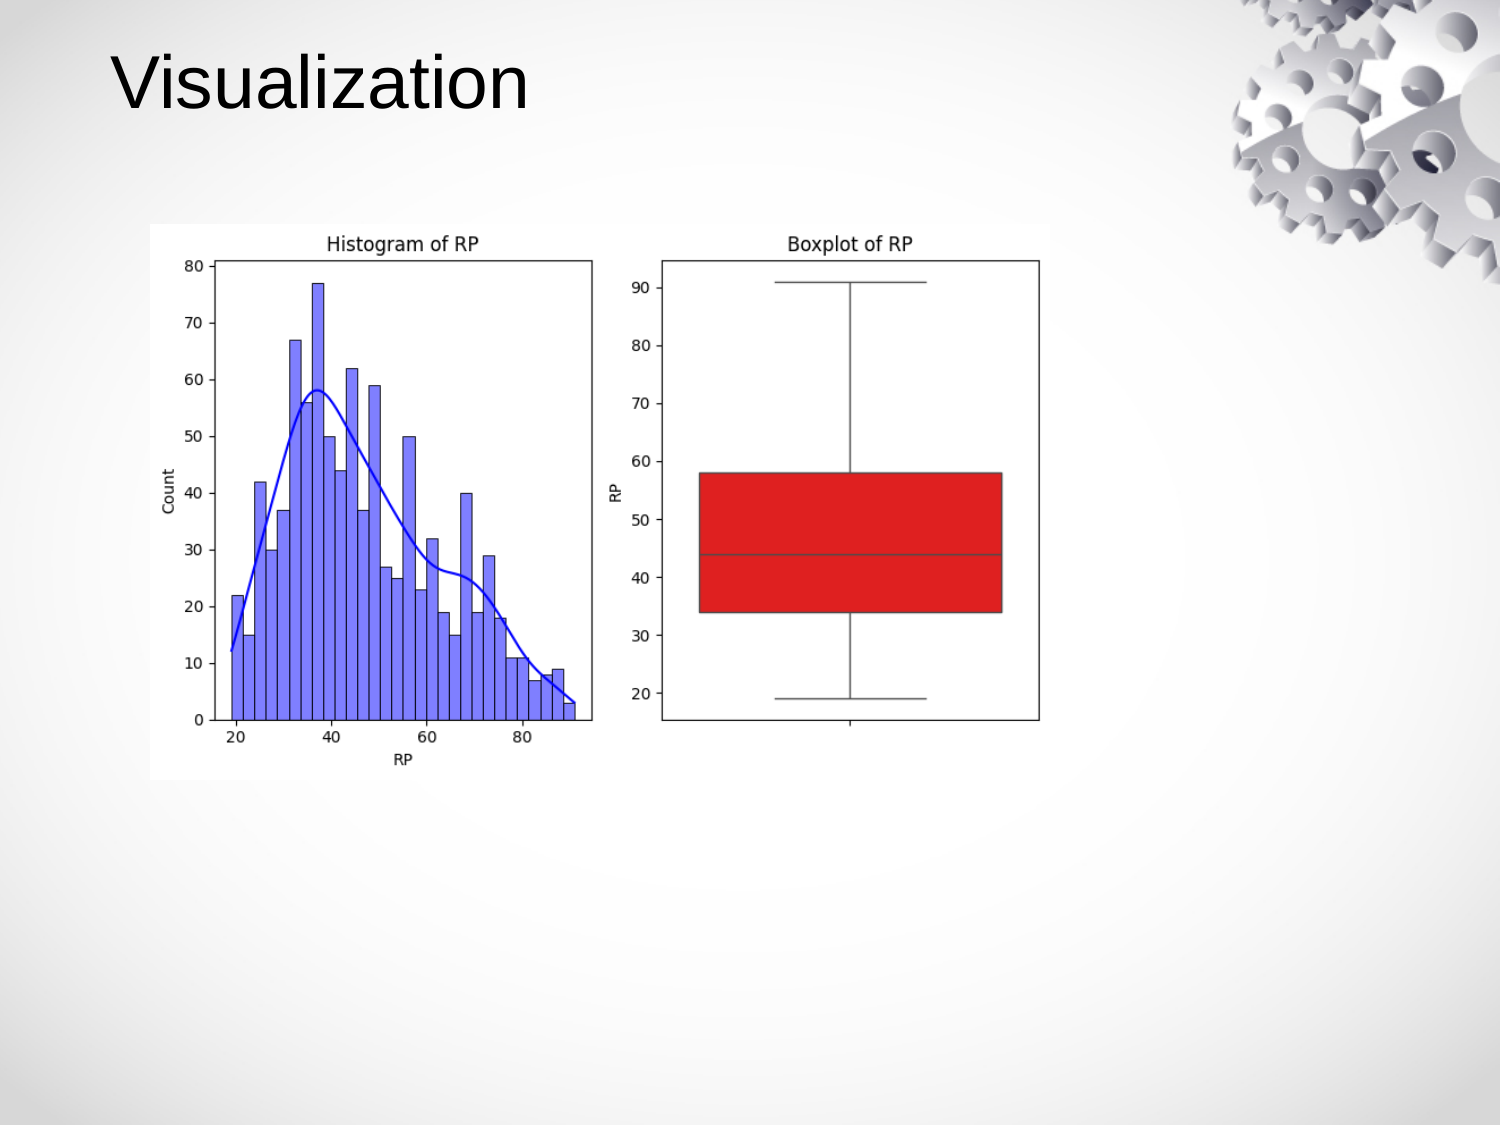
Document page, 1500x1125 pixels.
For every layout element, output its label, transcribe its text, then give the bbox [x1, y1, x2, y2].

picture [0, 0, 1500, 1125]
title Visualization [74, 30, 1426, 127]
